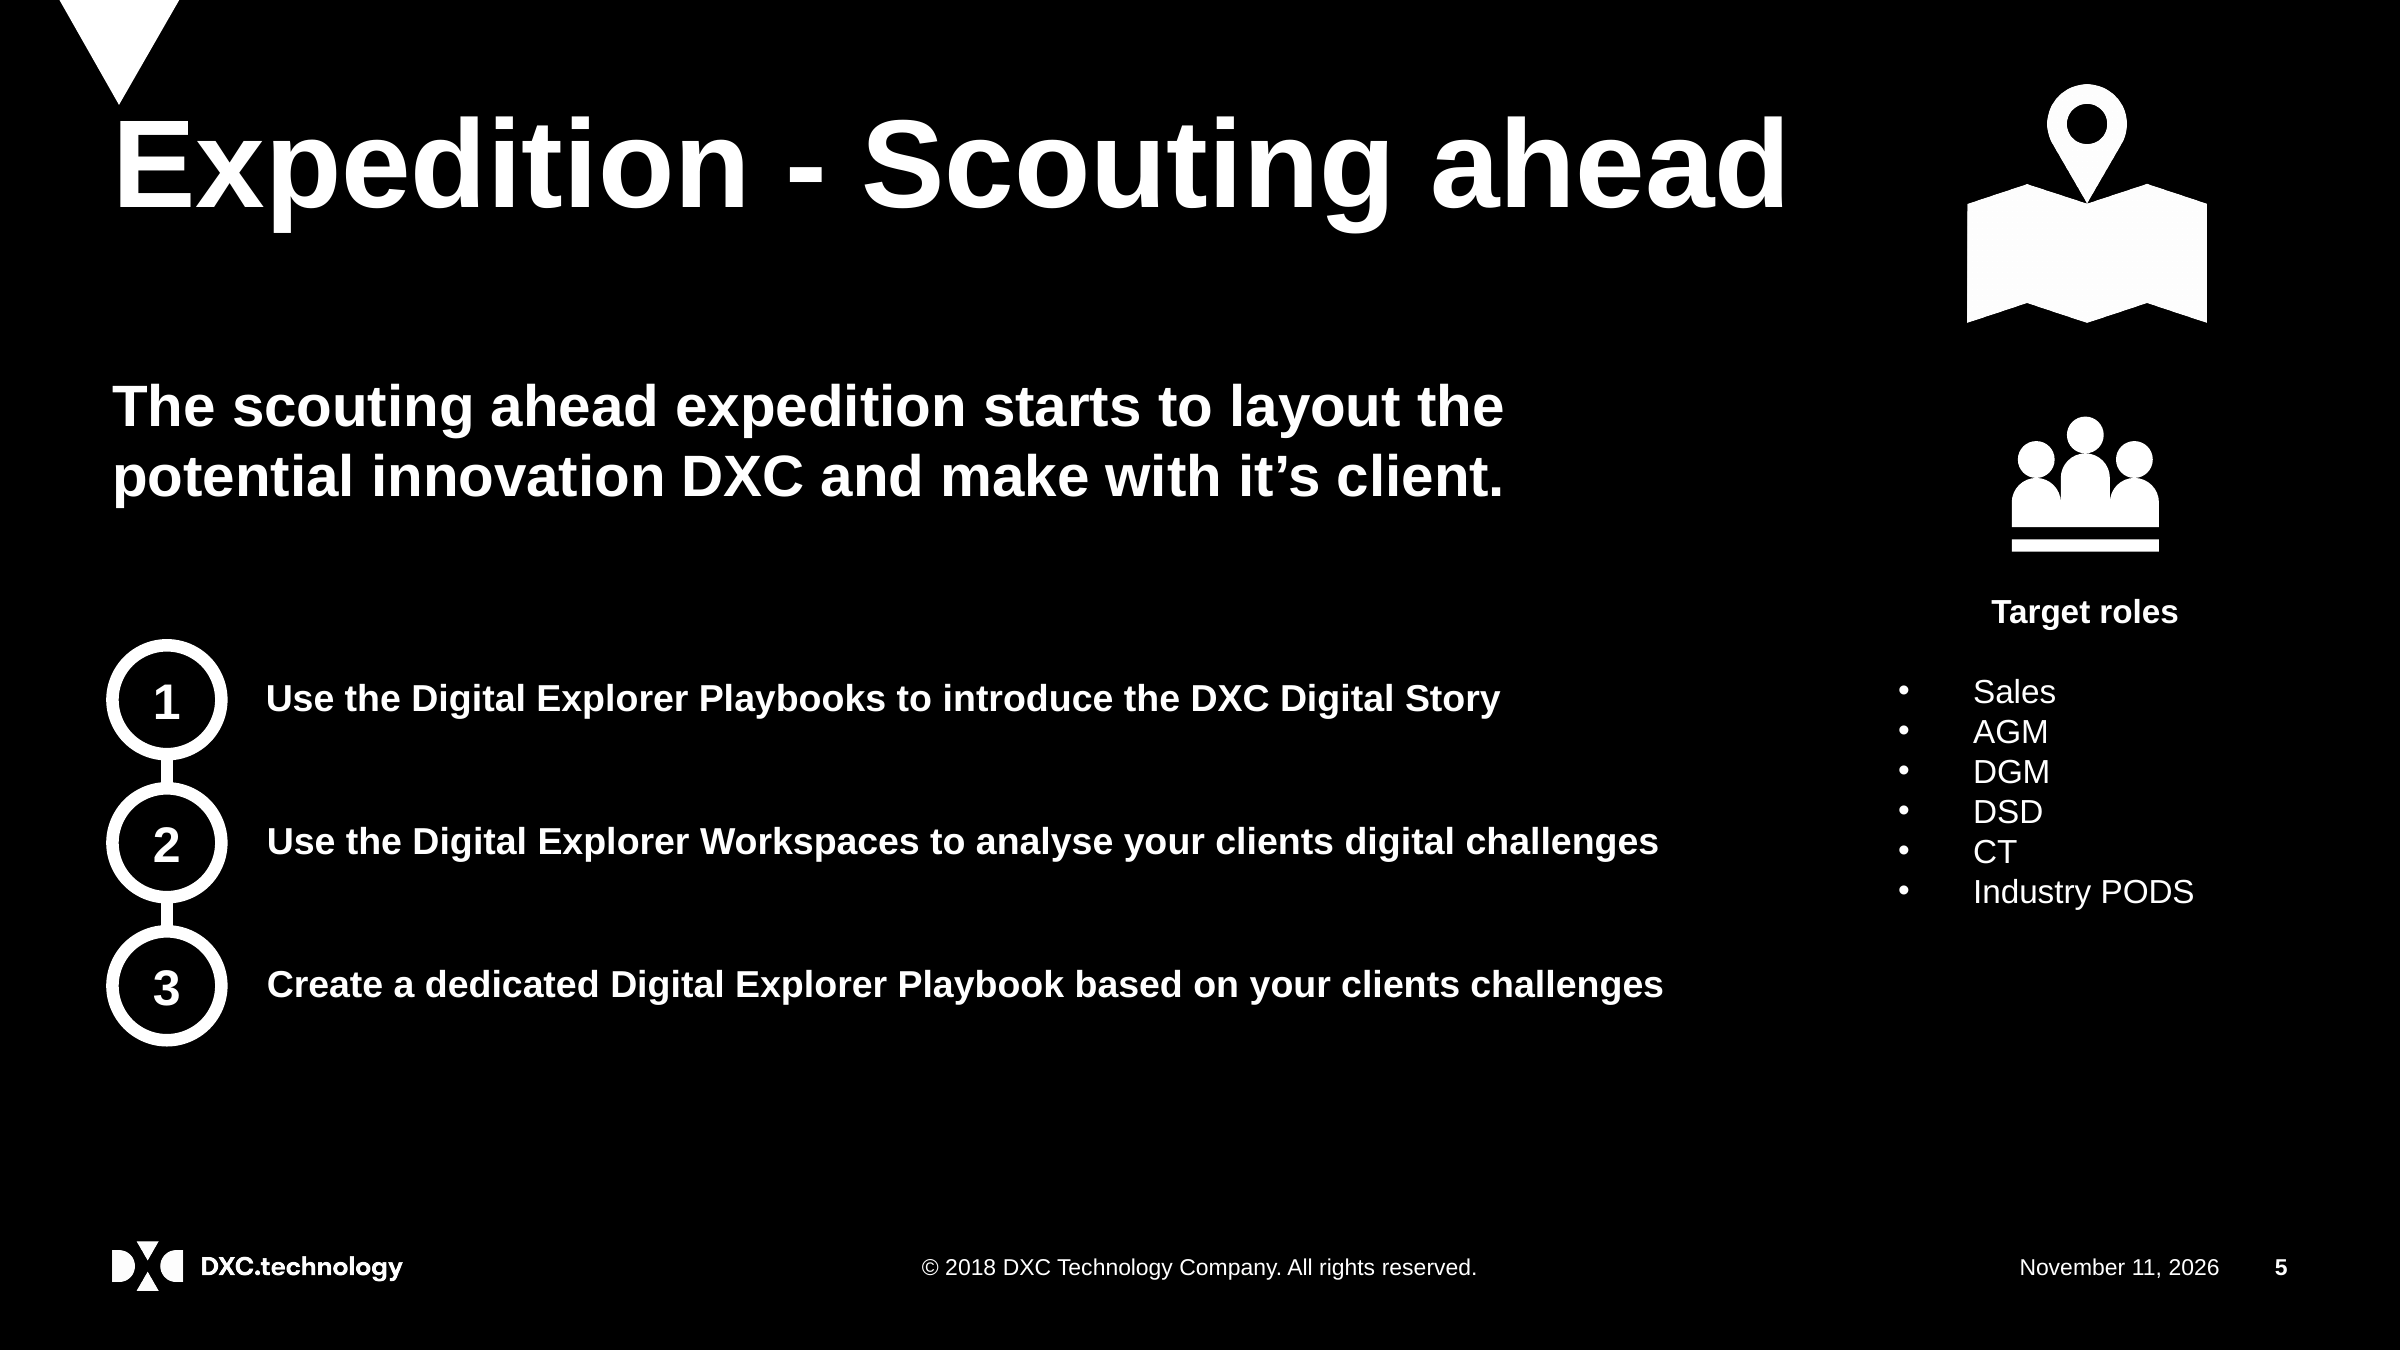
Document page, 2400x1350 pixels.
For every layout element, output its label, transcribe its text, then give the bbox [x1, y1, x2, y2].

text_box Target roles Sales AGM DGM DSD CT Industry PODS [1883, 569, 2288, 932]
picture [1967, 84, 2207, 323]
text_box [112, 645, 1688, 1041]
text_box [2011, 416, 2159, 528]
title Expedition - Scouting ahead [112, 104, 1967, 323]
subtitle The scouting ahead expedition starts to layout the potential innovation DXC and make with it’s client. [112, 367, 1763, 518]
text_box [2011, 539, 2159, 552]
